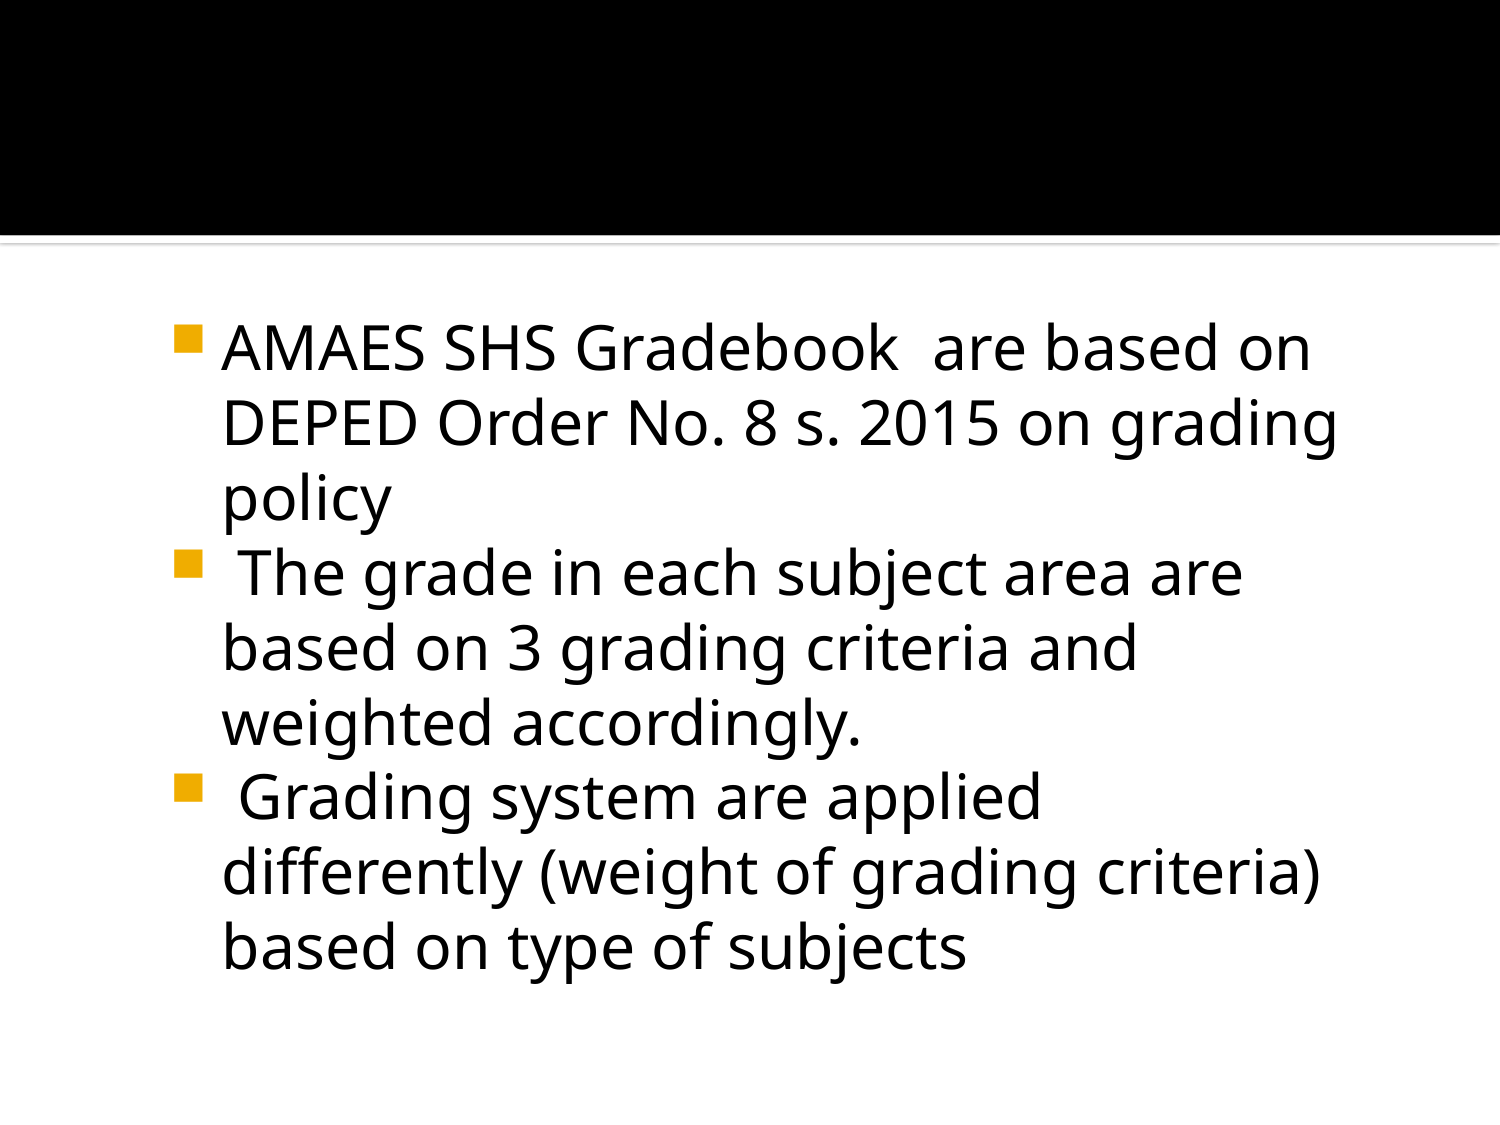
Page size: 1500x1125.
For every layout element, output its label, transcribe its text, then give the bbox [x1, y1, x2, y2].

list AMAES SHS Gradebook are based on DEPED Order No. 8 s. 2015 on grading policy The grade in each subject area are based on 3 grading criteria and weighted accordingly. Grading system are applied differently (weight of grading criteria) based on type of subjects [140, 292, 1370, 1043]
